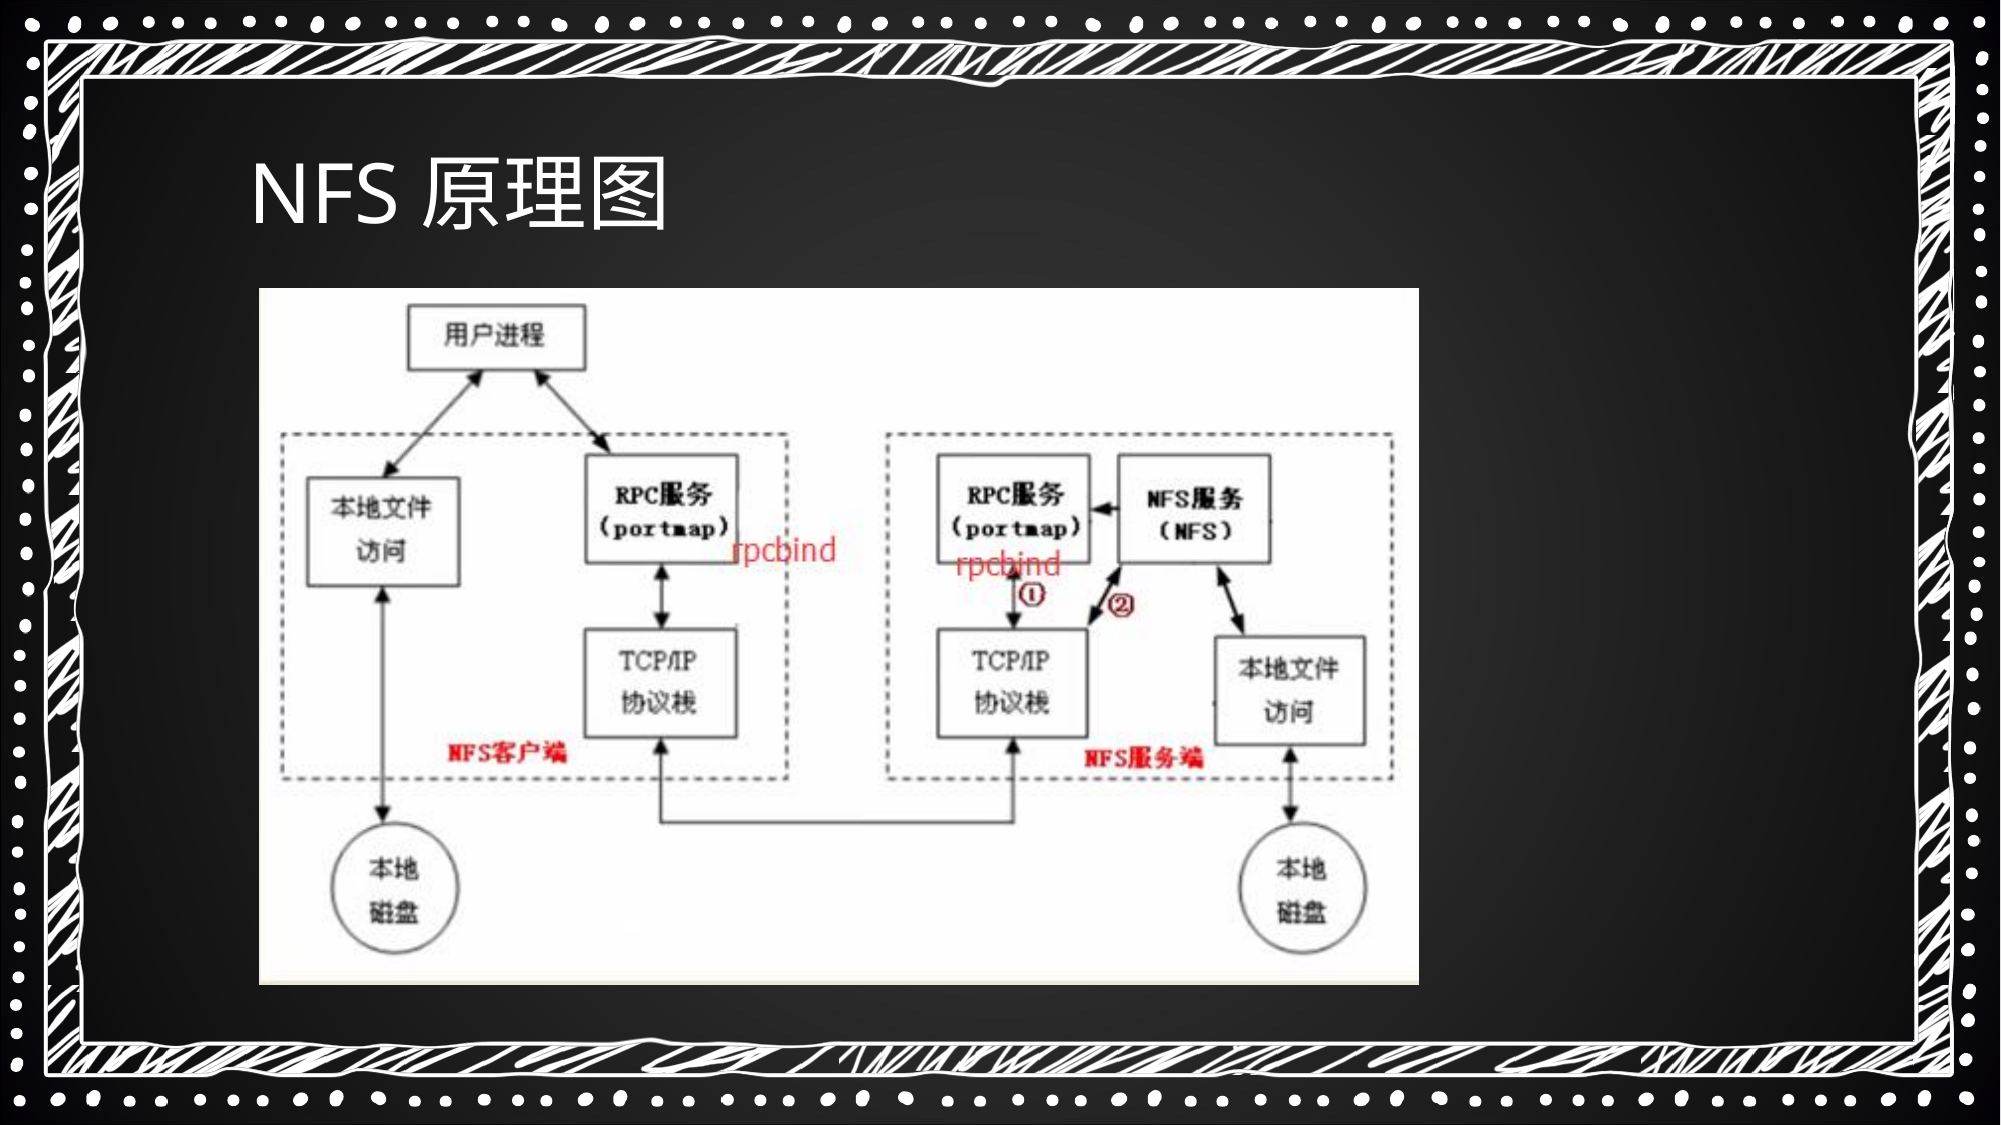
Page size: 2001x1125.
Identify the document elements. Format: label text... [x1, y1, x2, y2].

picture [0, 0, 2001, 1125]
text_box NFS原理图 [240, 133, 1530, 248]
